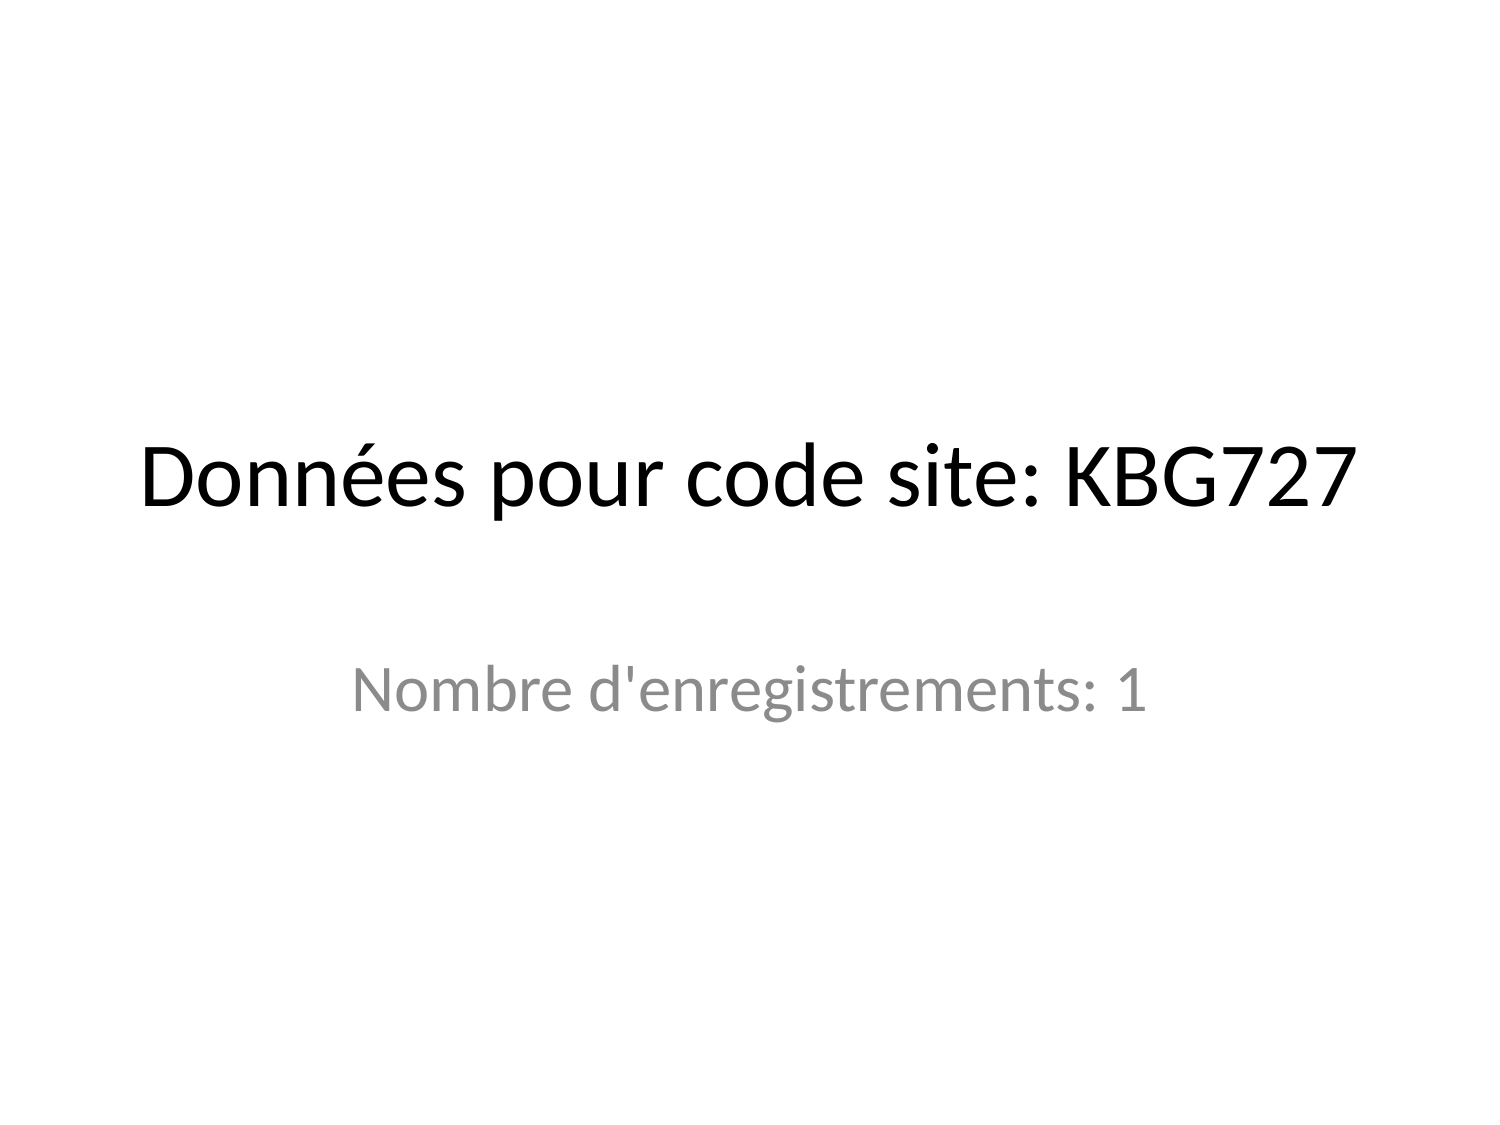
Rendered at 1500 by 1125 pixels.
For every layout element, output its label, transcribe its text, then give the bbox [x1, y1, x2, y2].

title Données pour code site: KBG727 [112, 349, 1388, 591]
subtitle Nombre d'enregistrements: 1 [225, 637, 1275, 925]
